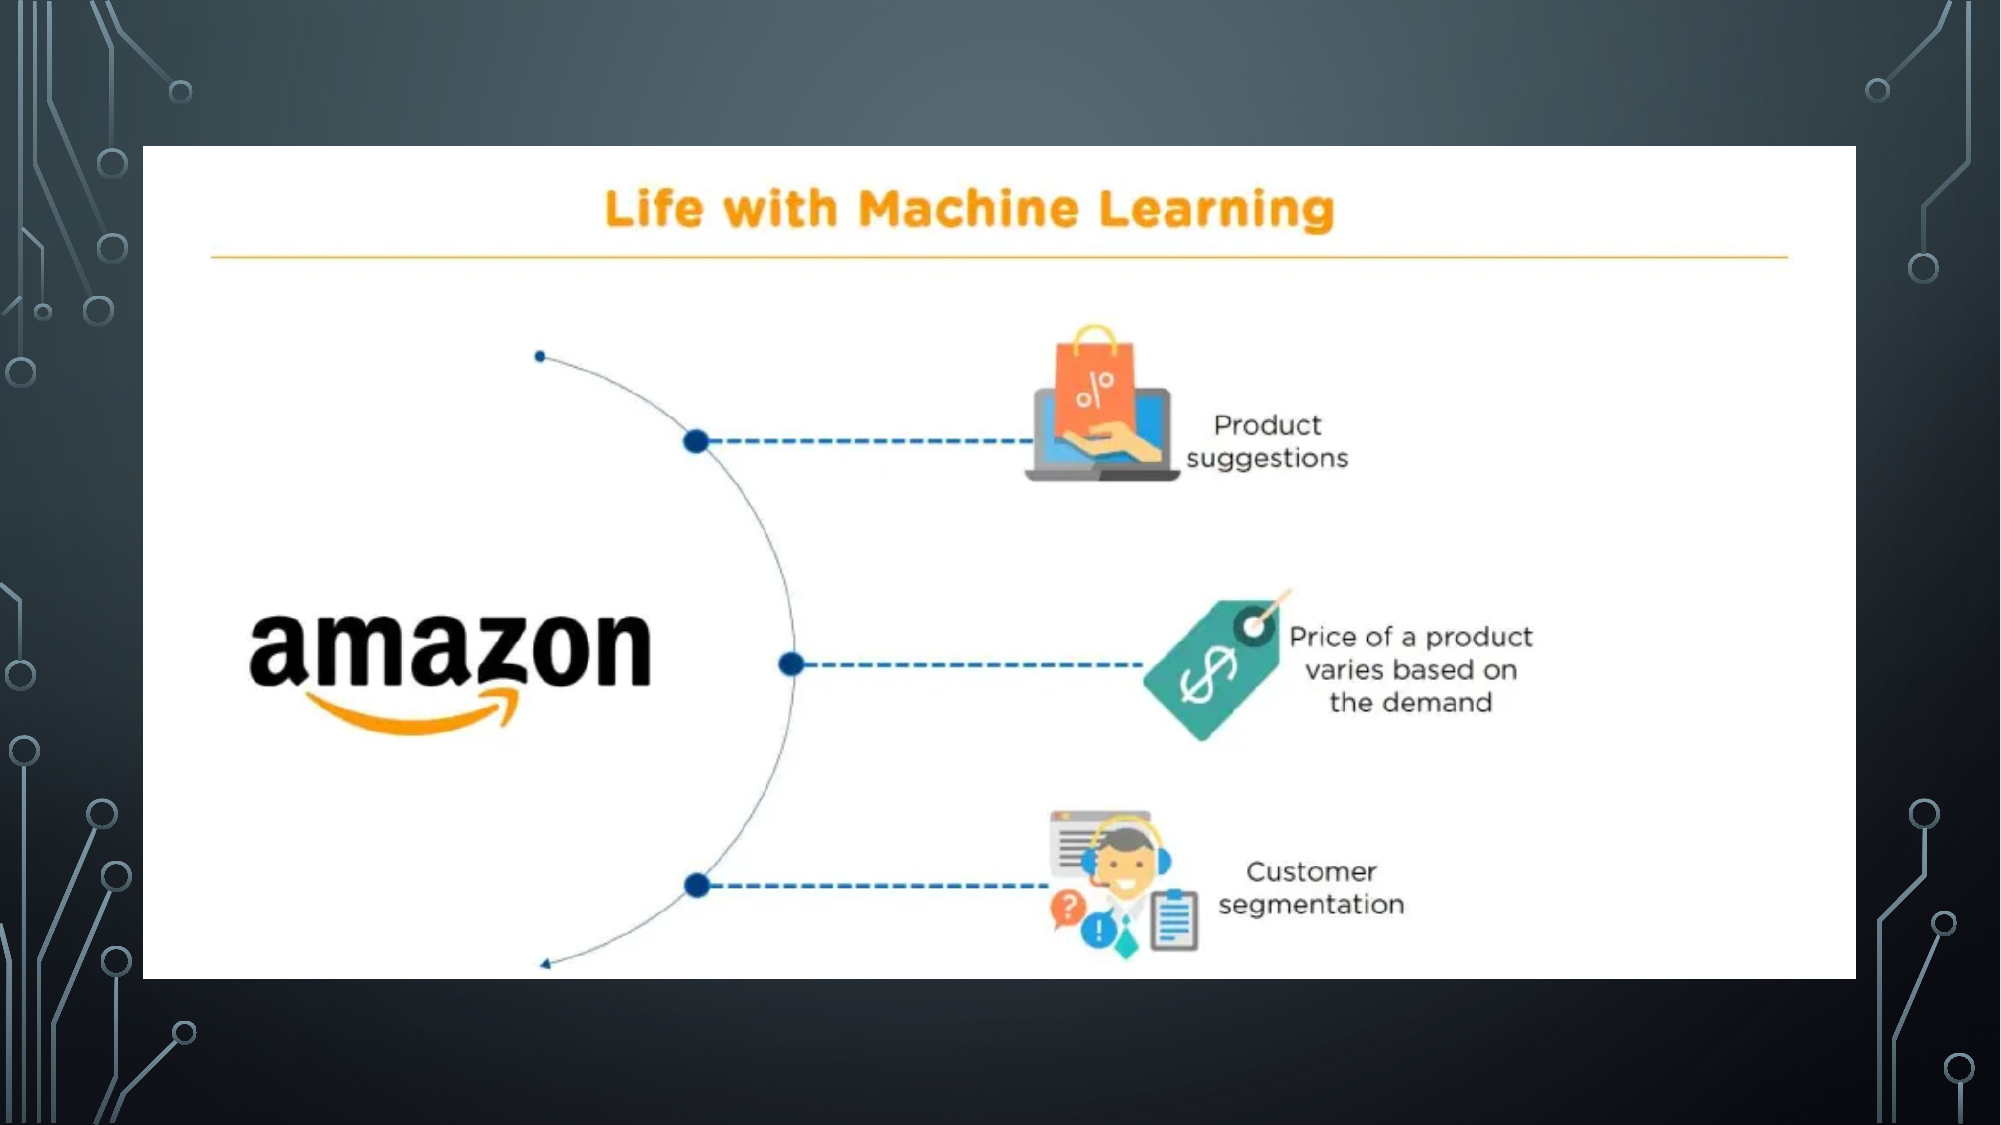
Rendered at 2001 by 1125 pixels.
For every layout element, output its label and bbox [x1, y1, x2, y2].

list [143, 146, 1857, 979]
